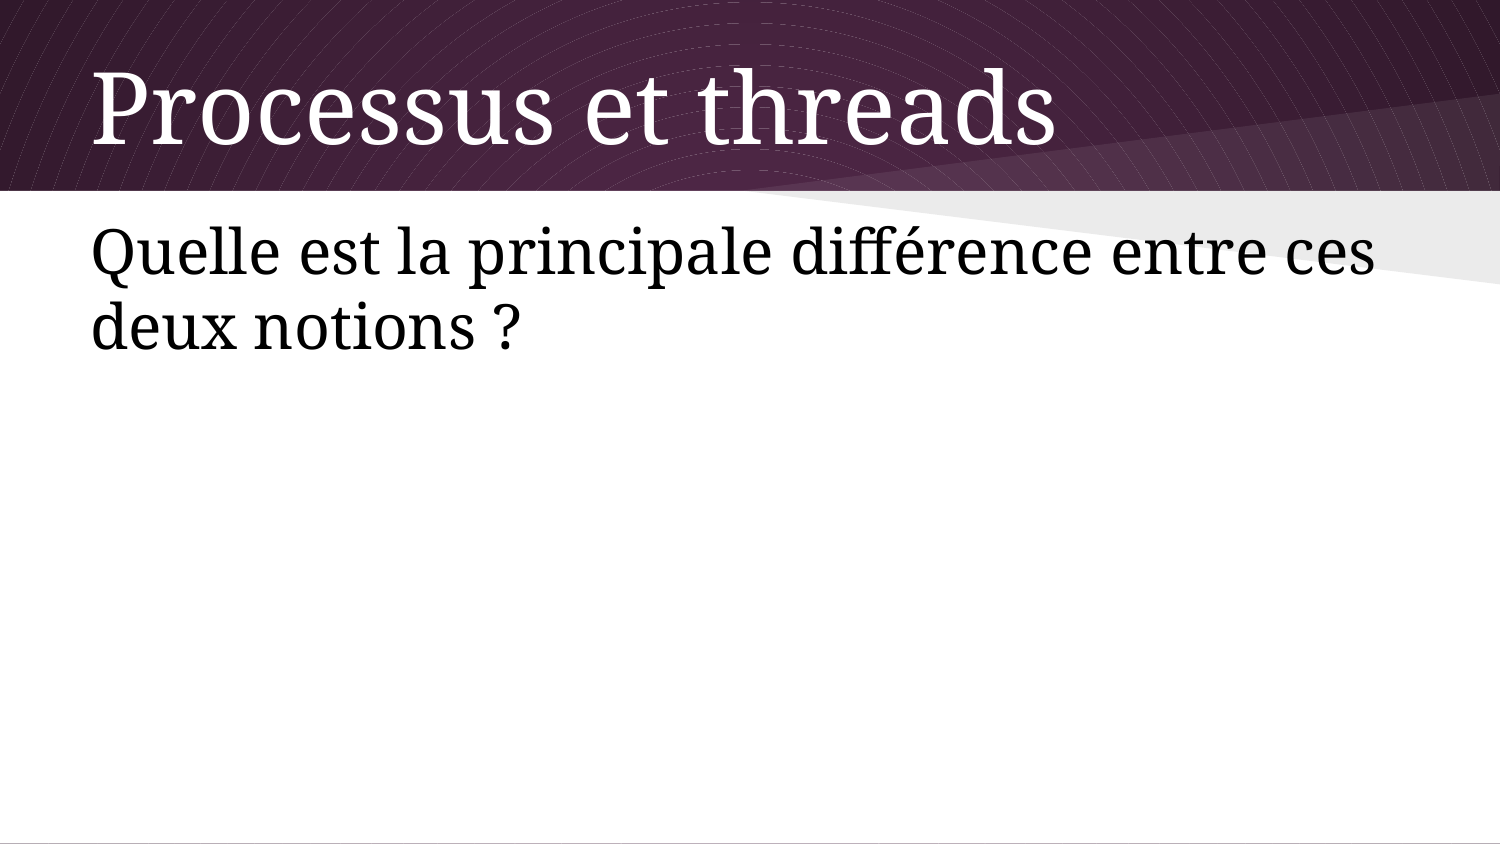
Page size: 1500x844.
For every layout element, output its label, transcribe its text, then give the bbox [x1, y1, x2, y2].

title Processus et threads [75, 33, 1425, 175]
list Quelle est la principale différence entre ces deux notions ? [75, 196, 1425, 808]
